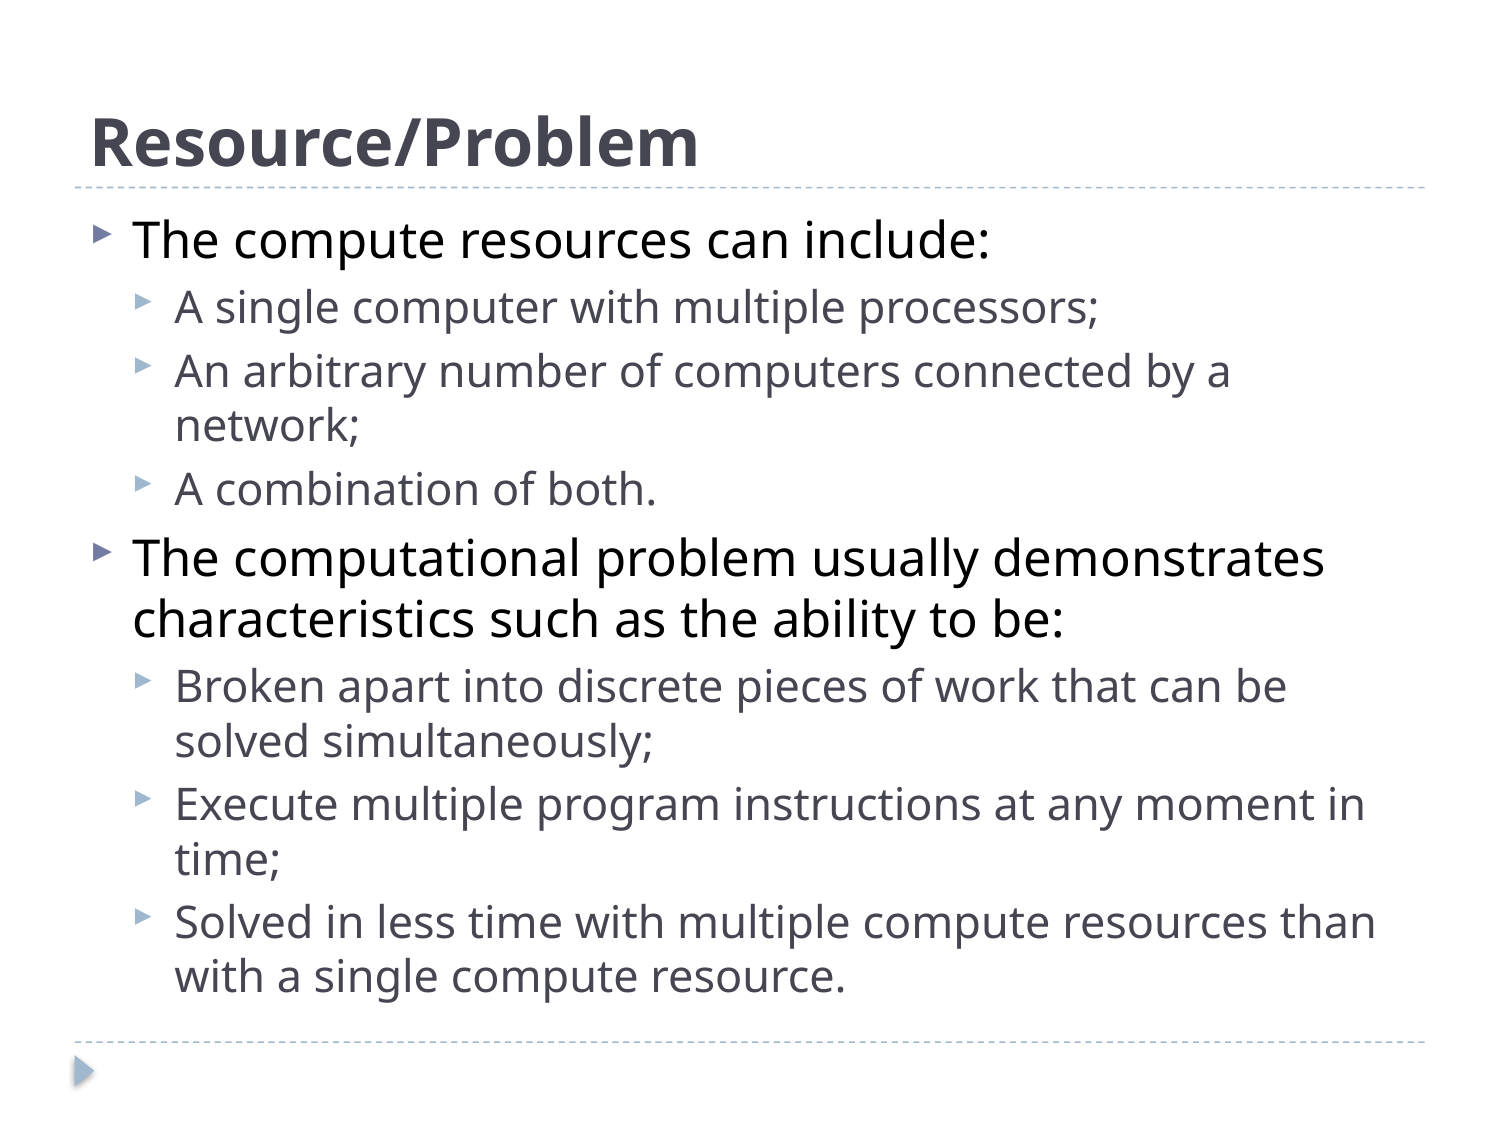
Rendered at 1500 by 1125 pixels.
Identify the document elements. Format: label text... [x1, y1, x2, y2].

list The compute resources can include: A single computer with multiple processors; An arbitrary number of computers connected by a network; A combination of both. The computational problem usually demonstrates characteristics such as the ability to be: Broken apart into discrete pieces of work that can be solved simultaneously; Execute multiple program instructions at any moment in time; Solved in less time with multiple compute resources than with a single compute resource. [75, 200, 1425, 1010]
title Resource/Problem [75, 24, 1425, 188]
